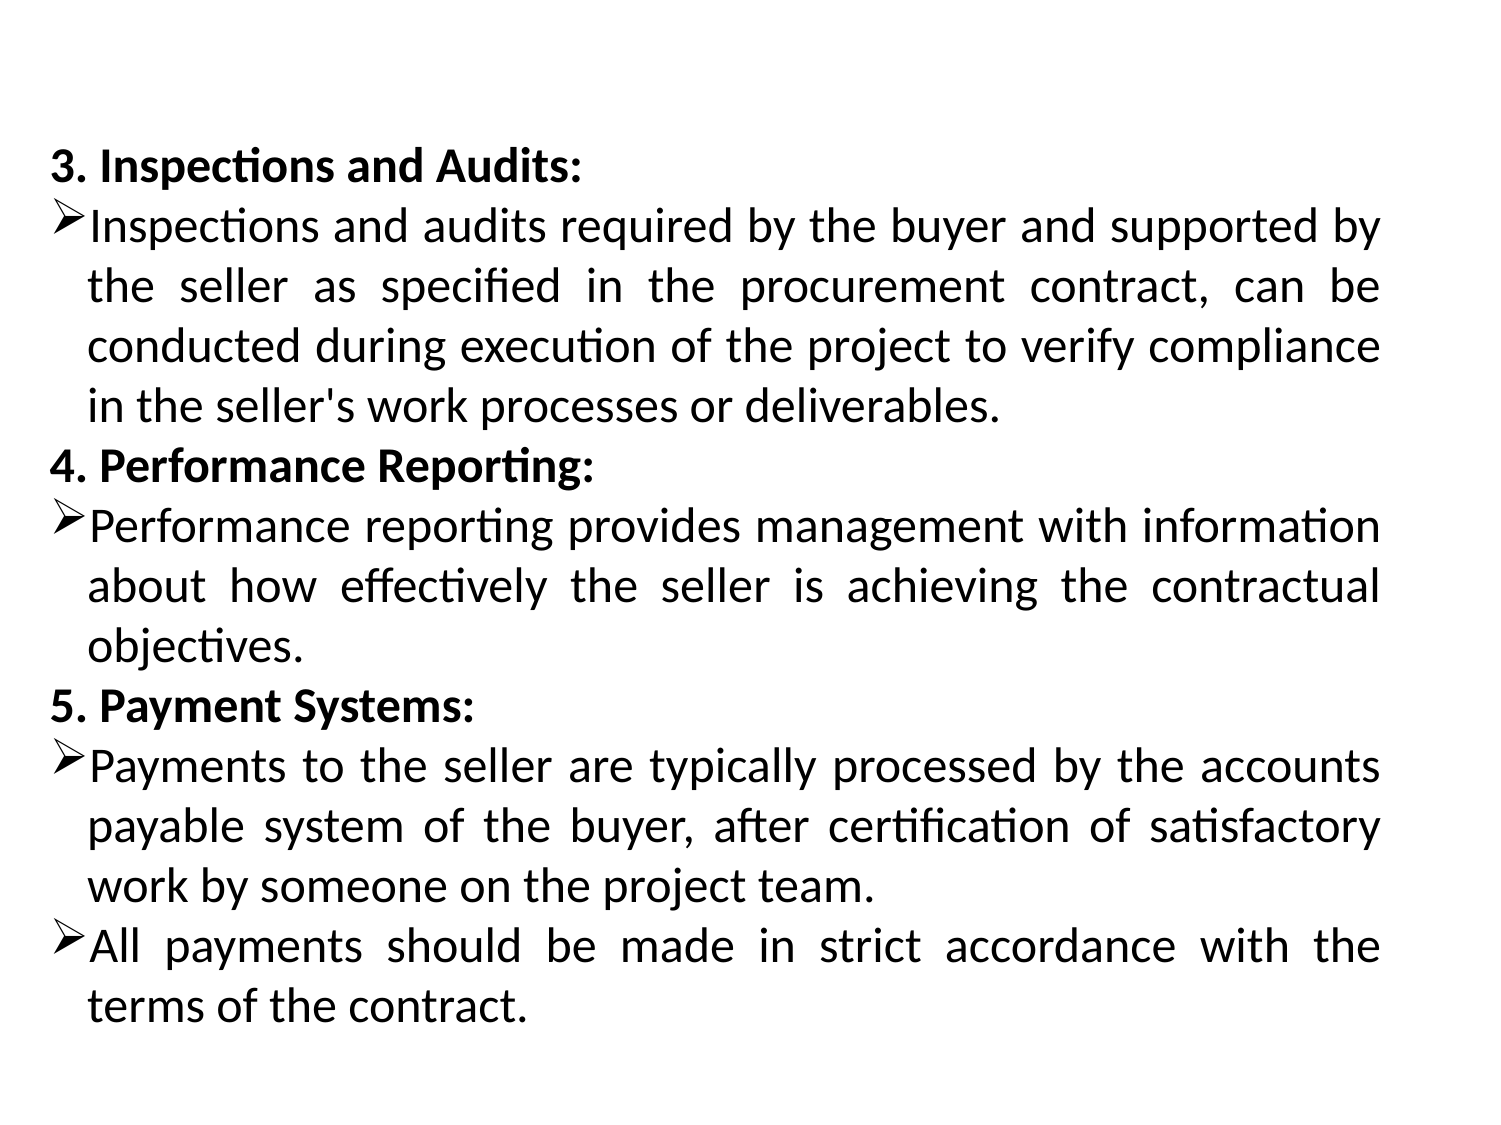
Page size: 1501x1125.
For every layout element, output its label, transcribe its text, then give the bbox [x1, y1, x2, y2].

list 3. Inspections and Audits: Inspections and audits required by the buyer and supported by the seller as specified in the procurement contract, can be conducted during execution of the project to verify compliance in the seller's work processes or deliverables. 4. Performance Reporting: Performance reporting provides management with information about how effectively the seller is achieving the contractual objectives. 5. Payment Systems: Payments to the seller are typically processed by the accounts payable system of the buyer, after certification of satisfactory work by someone on the project team. All payments should be made in strict accordance with the terms of the contract. [34, 125, 1456, 1087]
